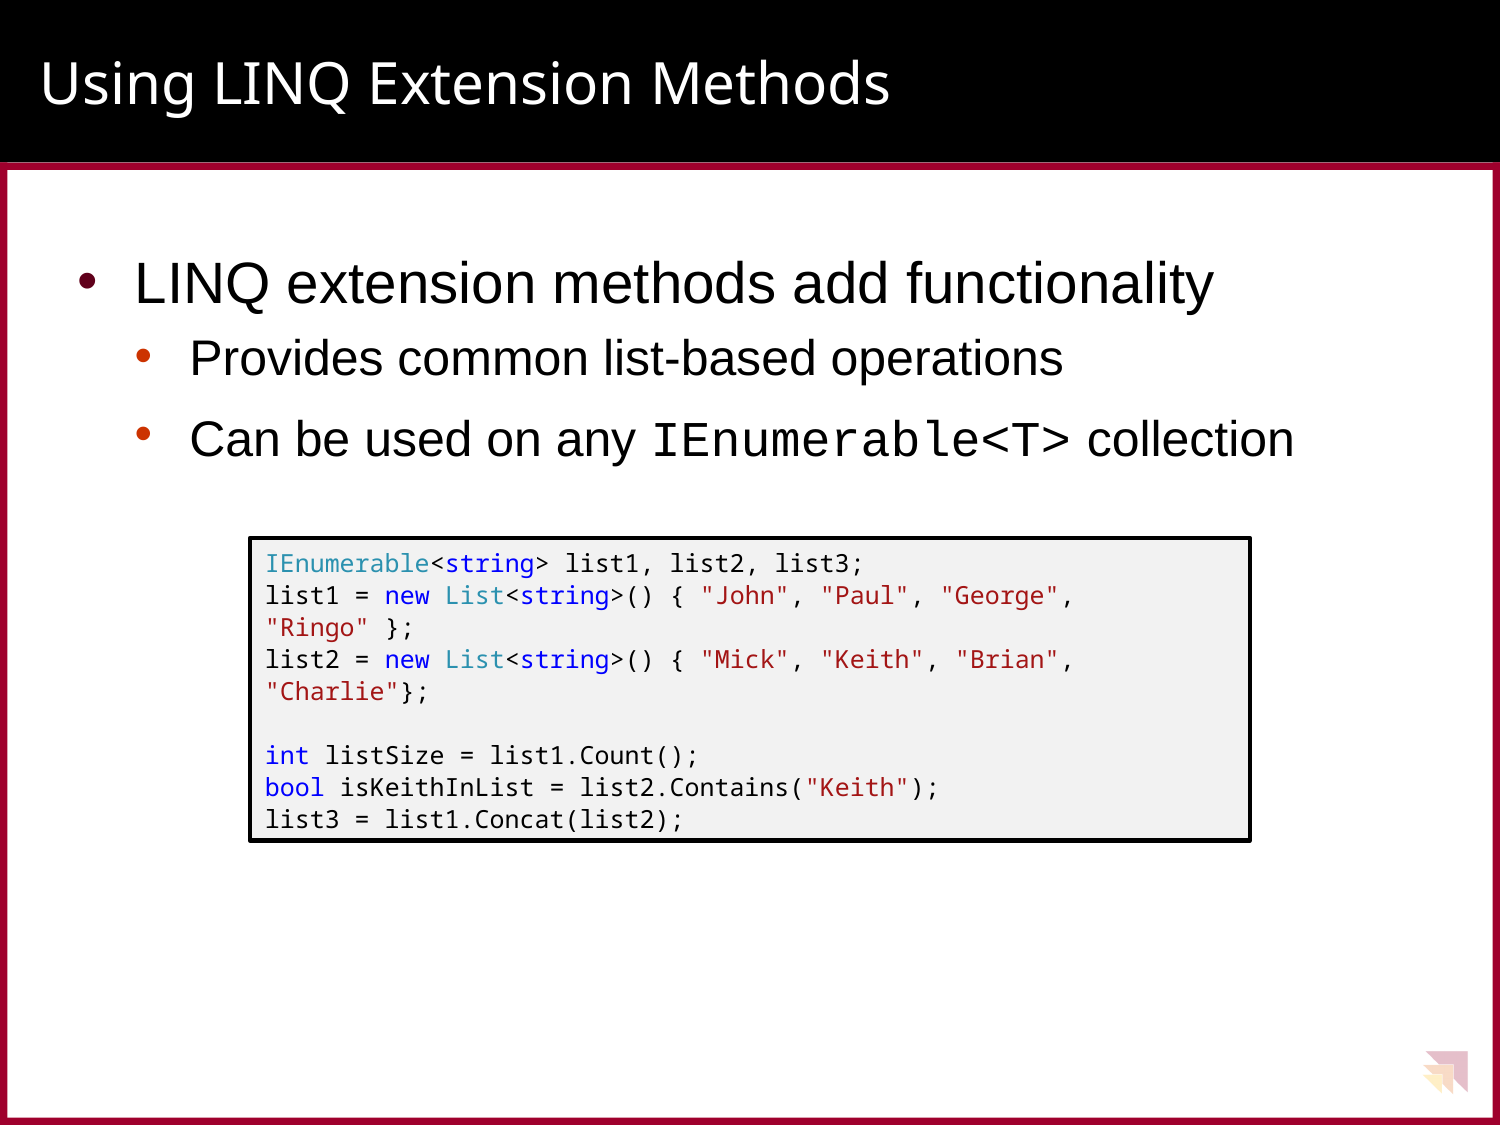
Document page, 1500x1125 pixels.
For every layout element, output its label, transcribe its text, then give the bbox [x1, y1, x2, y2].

list LINQ extension methods add functionality Provides common list-based operations Can be used on any IEnumerable<T> collection [62, 237, 1438, 1088]
title Using LINQ Extension Methods [24, 12, 1438, 150]
text_box IEnumerable<string> list1, list2, list3; list1 = new List<string>() { "John", "Paul", "George", "Ringo" }; list2 = new List<string>() { "Mick", "Keith", "Brian", "Charlie"}; int listSize = list1.Count(); bool isKeithInList = list2.Contains("Keith"); list3 = list1.Concat(list2); [248, 536, 1252, 843]
